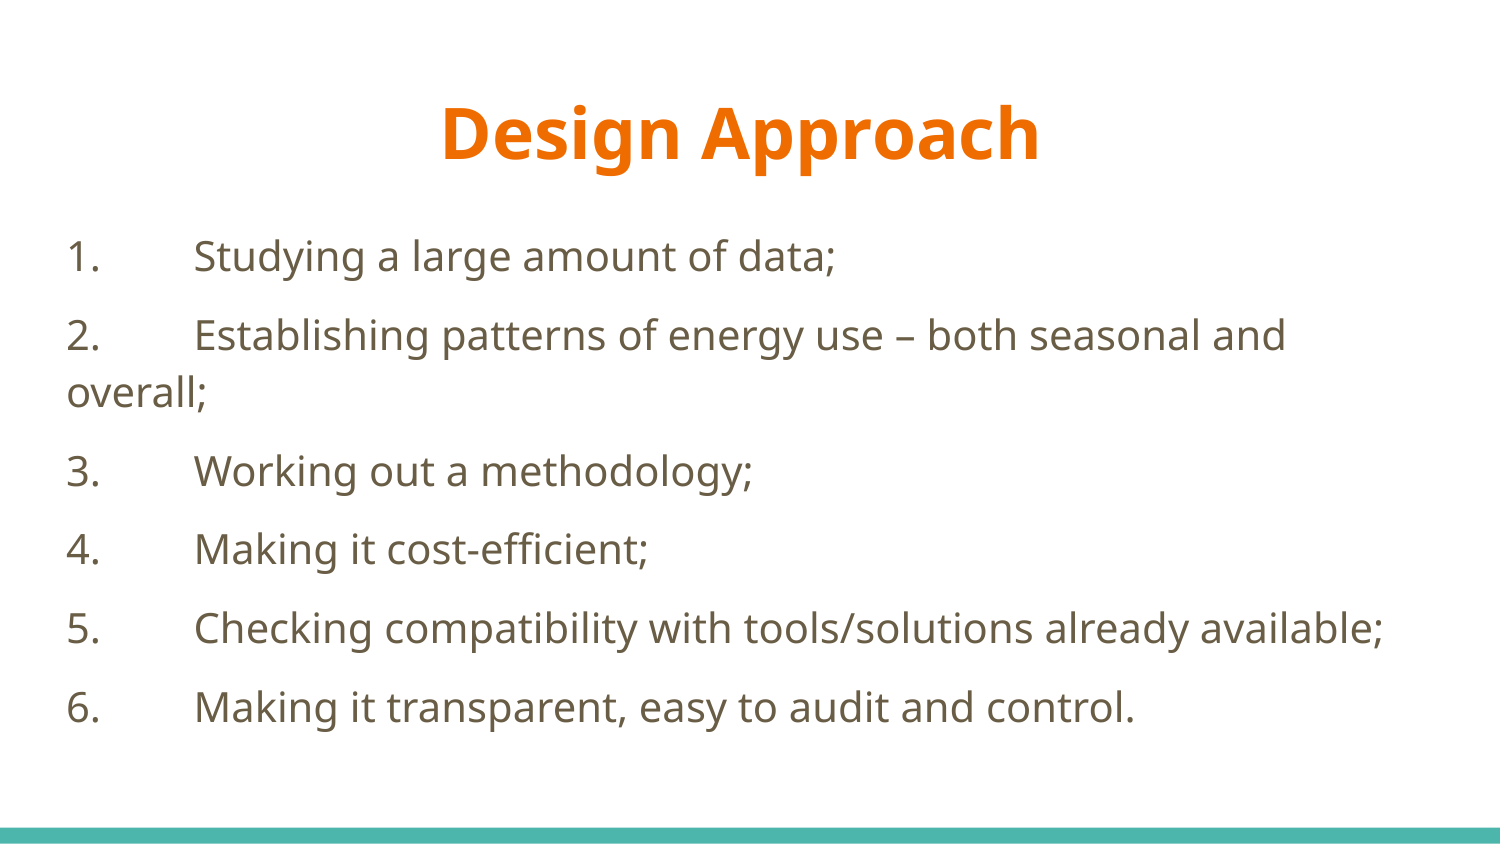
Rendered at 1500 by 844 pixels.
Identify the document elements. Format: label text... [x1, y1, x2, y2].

list 1. Studying a large amount of data; 2. Establishing patterns of energy use – both seasonal and overall; 3. Working out a methodology; 4. Making it cost-efficient; 5. Checking compatibility with tools/solutions already available; 6. Making it transparent, easy to audit and control. [51, 207, 1449, 750]
title Design Approach [51, 72, 1449, 189]
